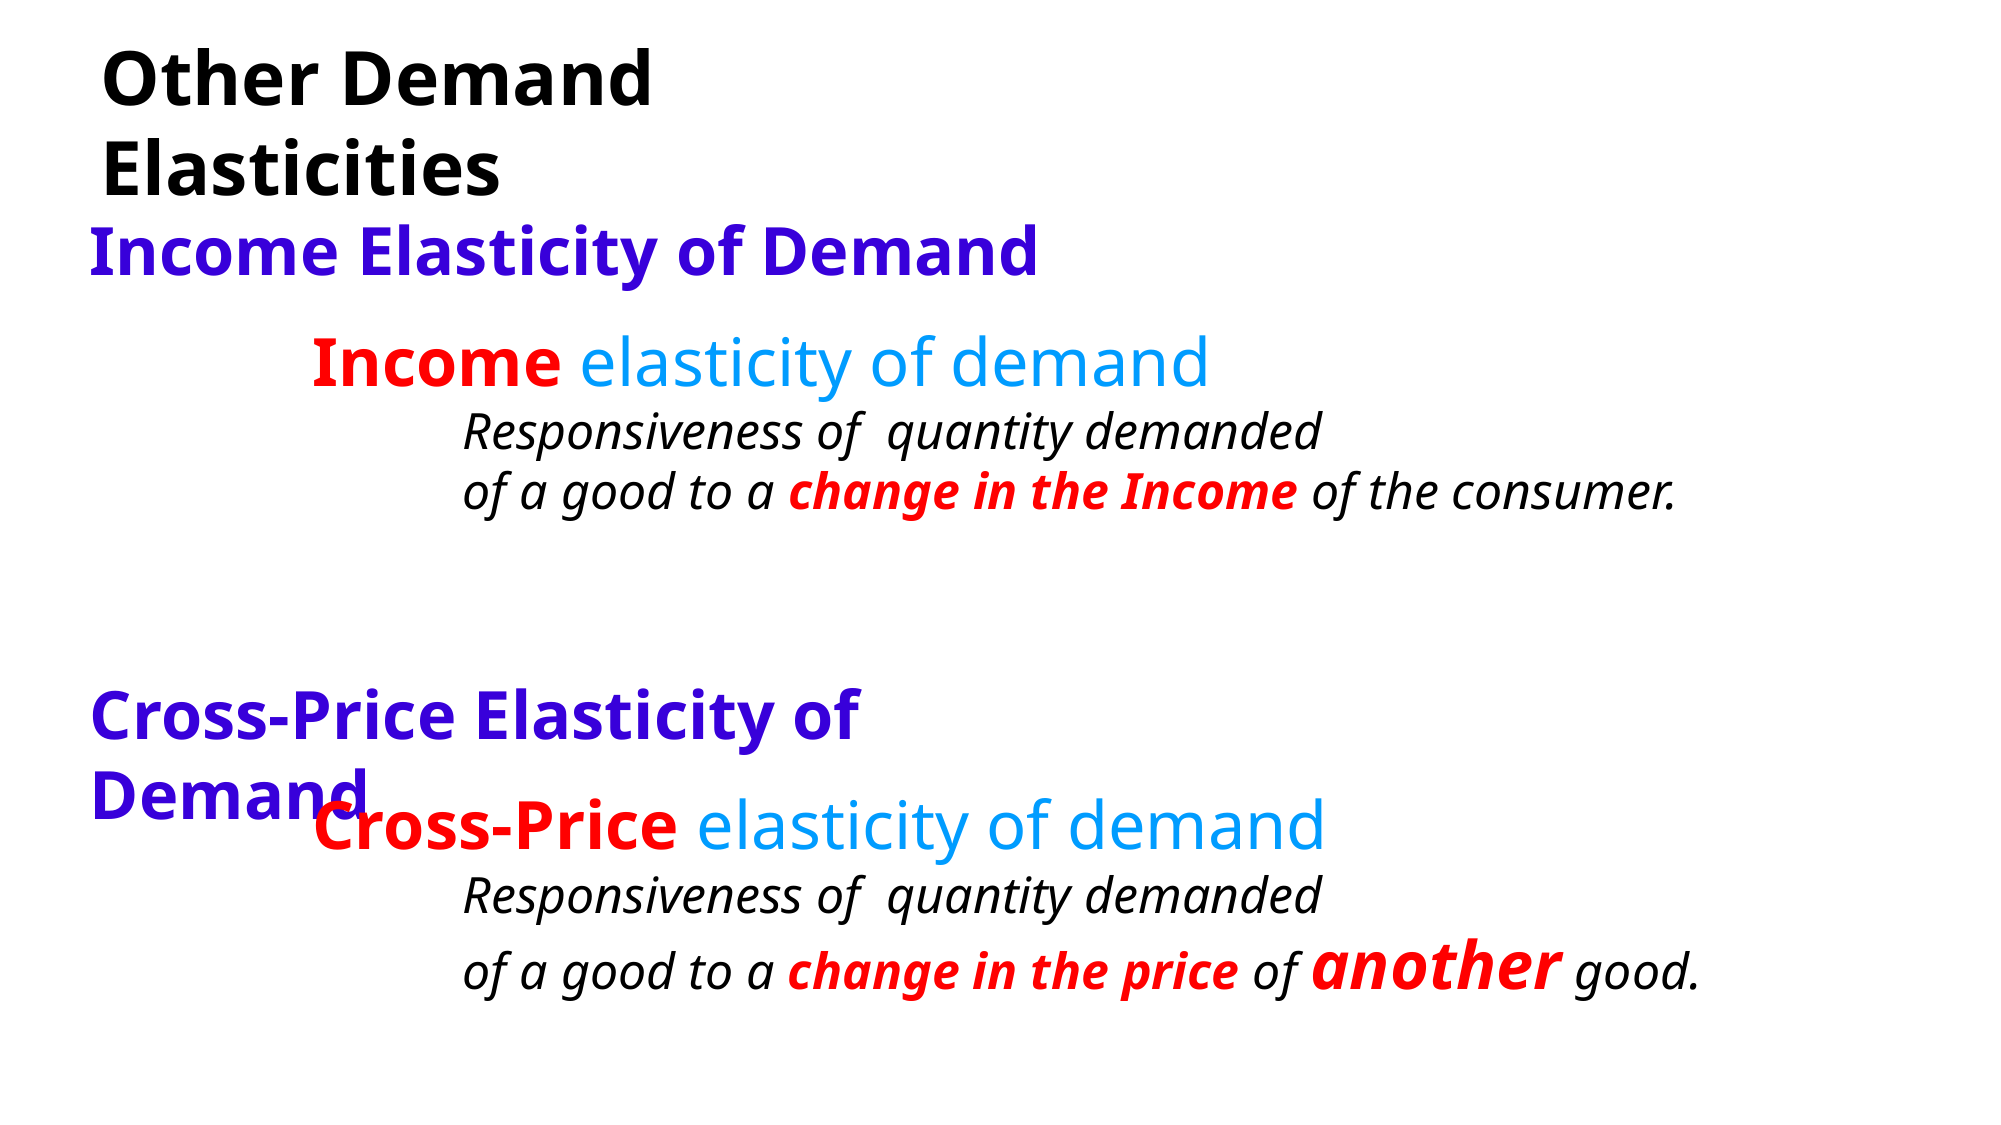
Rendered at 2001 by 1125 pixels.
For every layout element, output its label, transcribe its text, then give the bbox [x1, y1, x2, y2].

text_box Cross-Price Elasticity of Demand [75, 665, 1169, 841]
text_box Income elasticity of demand Responsiveness of quantity demanded of a good to a change in the Income of the consumer. [297, 312, 1702, 578]
text_box Cross-Price elasticity of demand Responsiveness of quantity demanded of a good to a change in the price of another good. [297, 775, 1753, 1061]
text_box Income Elasticity of Demand [75, 201, 1239, 297]
text_box Other Demand Elasticities [85, 22, 1086, 218]
